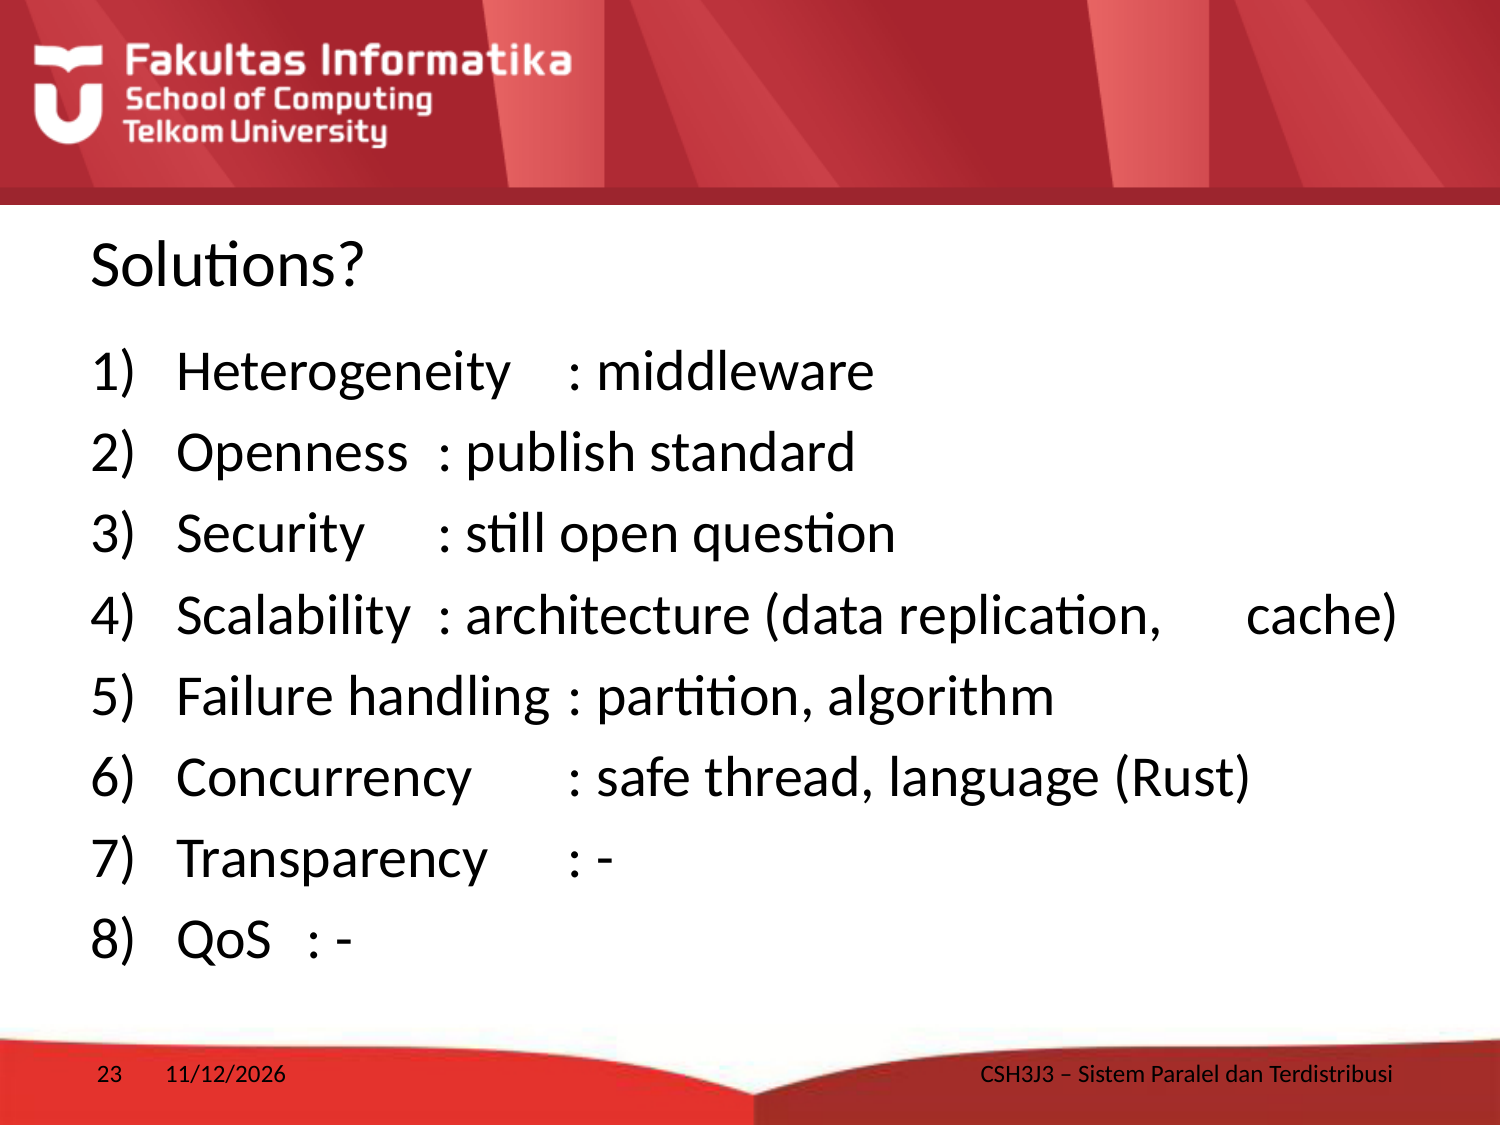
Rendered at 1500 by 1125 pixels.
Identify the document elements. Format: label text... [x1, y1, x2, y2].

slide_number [150, 1042, 500, 1103]
picture [0, 1024, 1500, 1125]
slide_number 23 [75, 1042, 138, 1103]
picture [0, 0, 1500, 205]
footer CSH3J3 – Sistem Paralel dan Terdistribusi [950, 1042, 1425, 1103]
list Heterogeneity : middleware Openness : publish standard Security : still open question Scalability : architecture (data replication, cache) Failure handling : partition, algorithm Concurrency : safe thread, language (Rust) Transparency : - QoS : - [75, 324, 1425, 1005]
title Solutions? [75, 212, 1425, 308]
